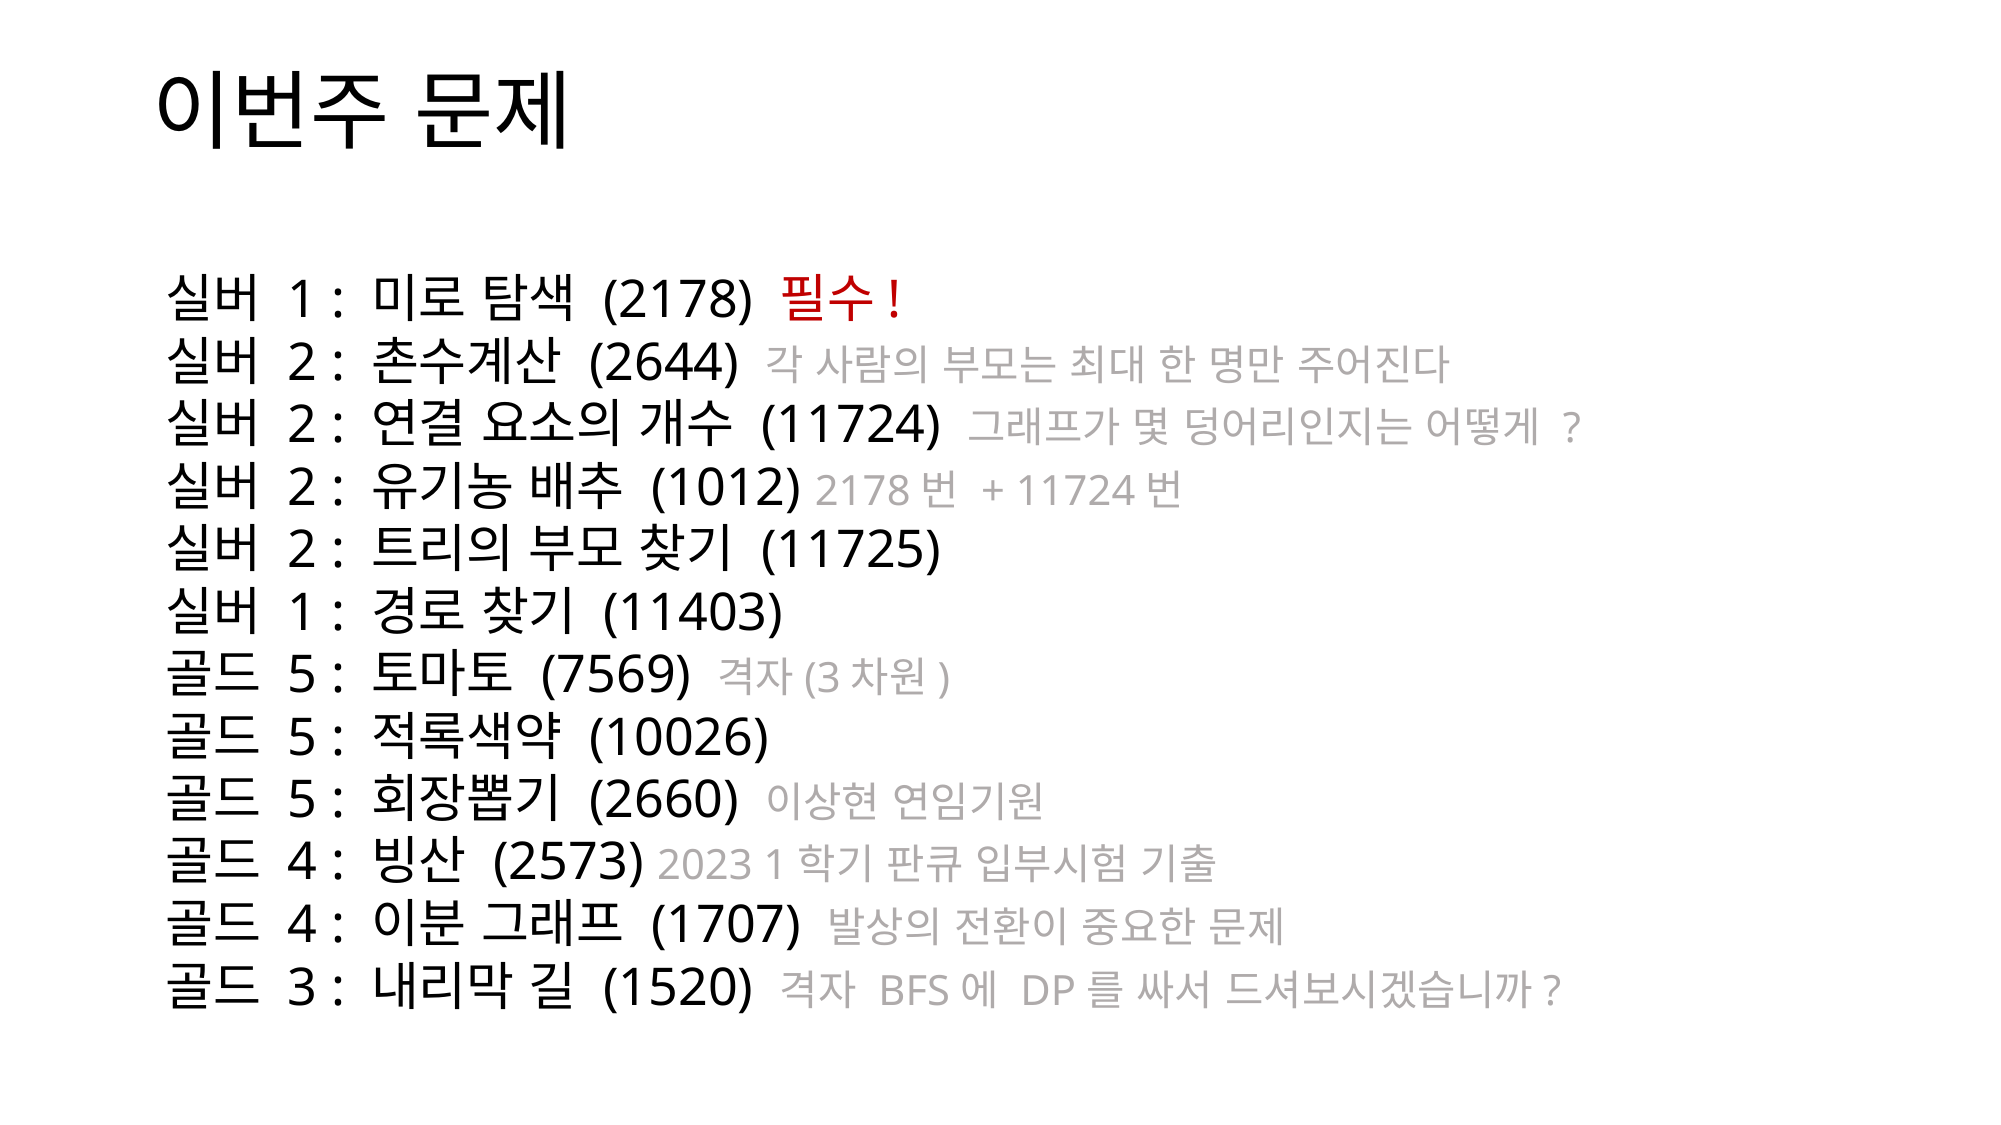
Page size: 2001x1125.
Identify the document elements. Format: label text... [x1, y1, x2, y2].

title 이번주 문제 [137, 59, 1863, 169]
text_box 실버 1 : 미로 탐색 (2178) 필수! 실버 2 : 촌수계산 (2644) 각 사람의 부모는 최대 한 명만 주어진다 실버 2 : 연결 요소의 개수 (11724) 그래프가 몇 덩어리인지는 어떻게 ? 실버 2 : 유기농 배추 (1012) 2178번 + 11724번 실버 2 : 트리의 부모 찾기 (11725) 실버 1 : 경로 찾기 (11403) 골드 5 : 토마토 (7569) 격자(3차원) 골드 5 : 적록색약 (10026) 골드 5 : 회장뽑기 (2660) 이상현 연임기원 골드 4 : 빙산 (2573) 2023 1학기 판큐 입부시험 기출 골드 4 : 이분 그래프 (1707) 발상의 전환이 중요한 문제 골드 3 : 내리막 길 (1520) 격자 BFS에 DP를 싸서 드셔보시겠습니까? [150, 258, 1829, 1023]
